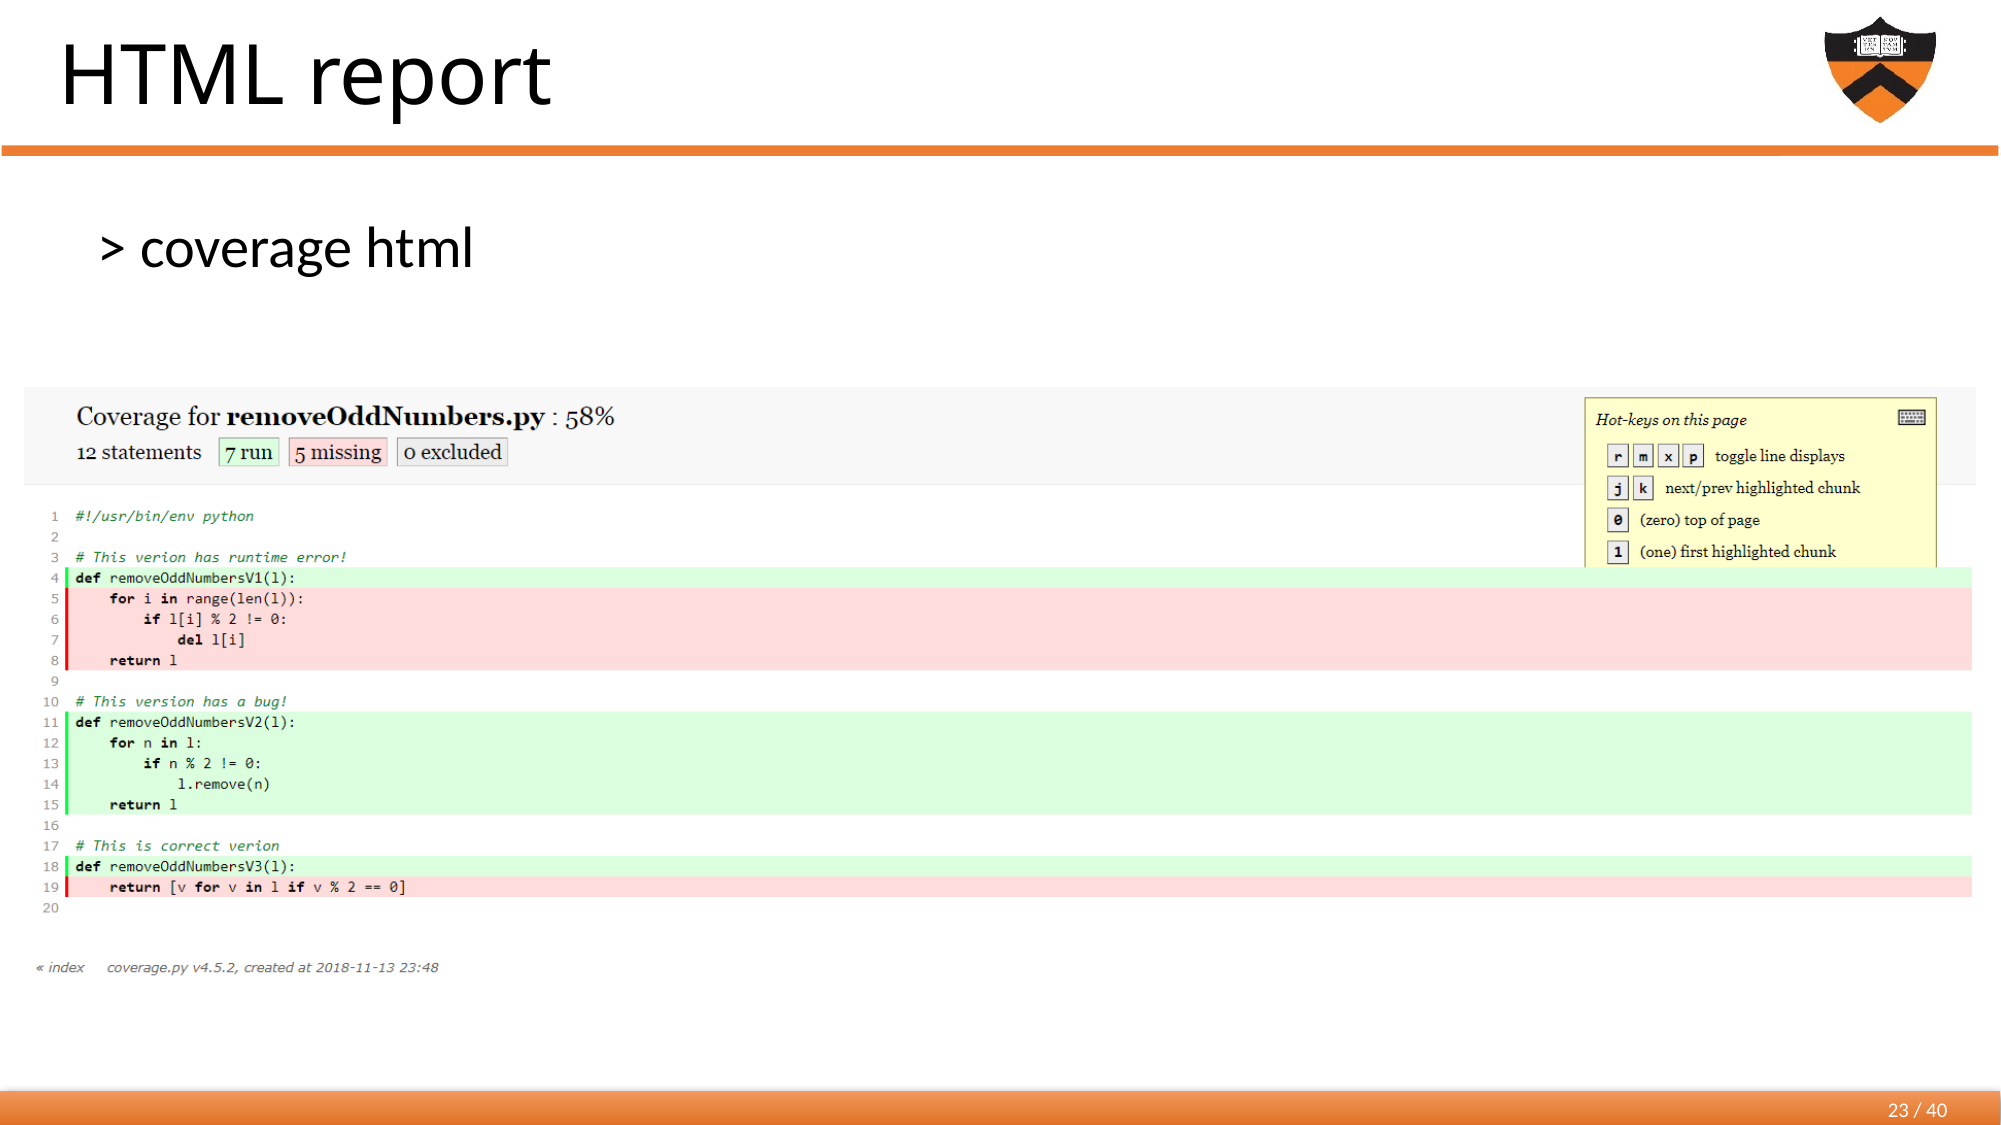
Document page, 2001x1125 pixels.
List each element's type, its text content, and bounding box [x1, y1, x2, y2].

picture [1800, 13, 1958, 126]
text_box > coverage html [83, 202, 1388, 287]
slide_number 23 / 40 [1795, 1087, 1963, 1125]
picture [24, 387, 1976, 998]
title HTML report [43, 12, 1769, 131]
